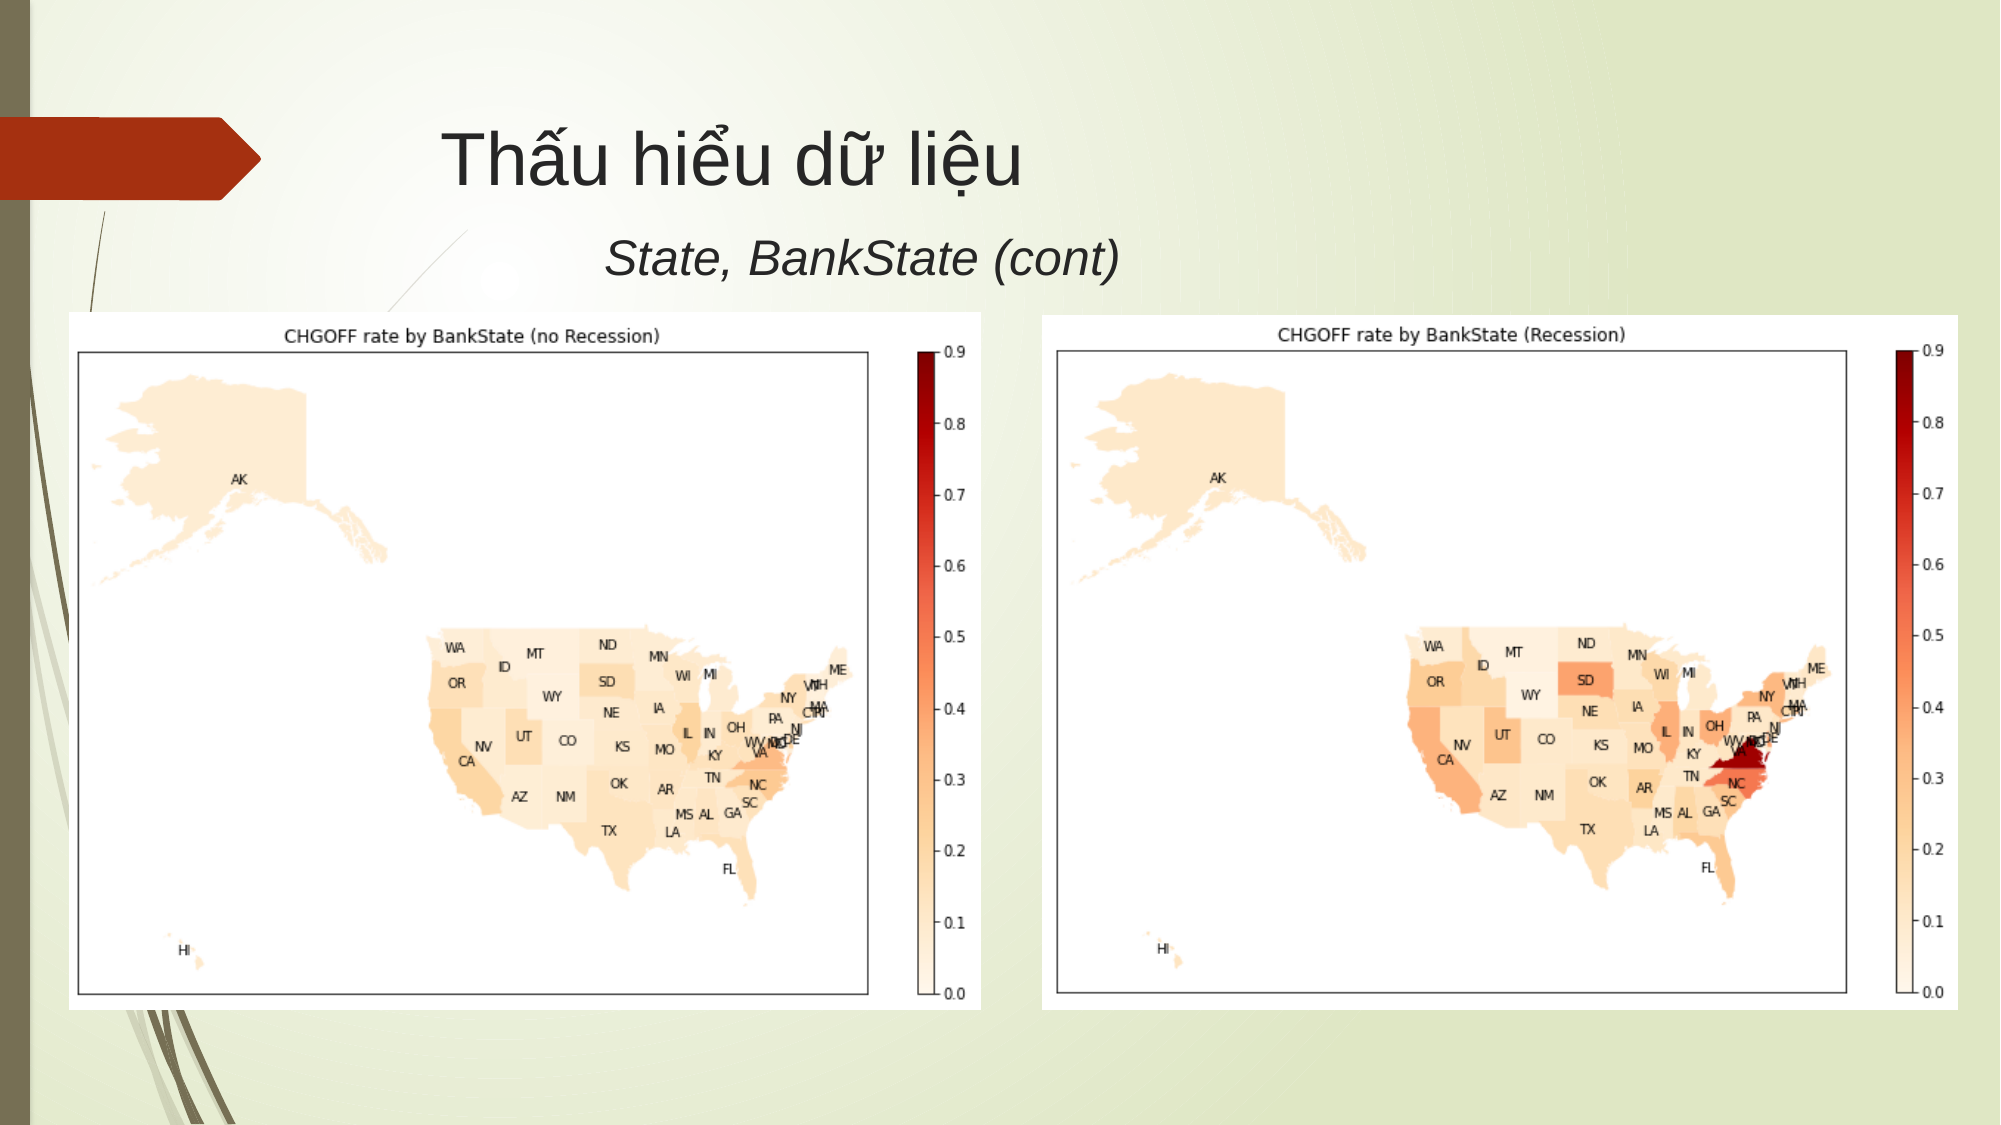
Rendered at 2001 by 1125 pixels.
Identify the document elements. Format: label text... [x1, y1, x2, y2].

picture [69, 312, 981, 1010]
picture [1042, 315, 1959, 1010]
title Thấu hiểu dữ liệu State, BankState (cont) [425, 102, 1888, 313]
